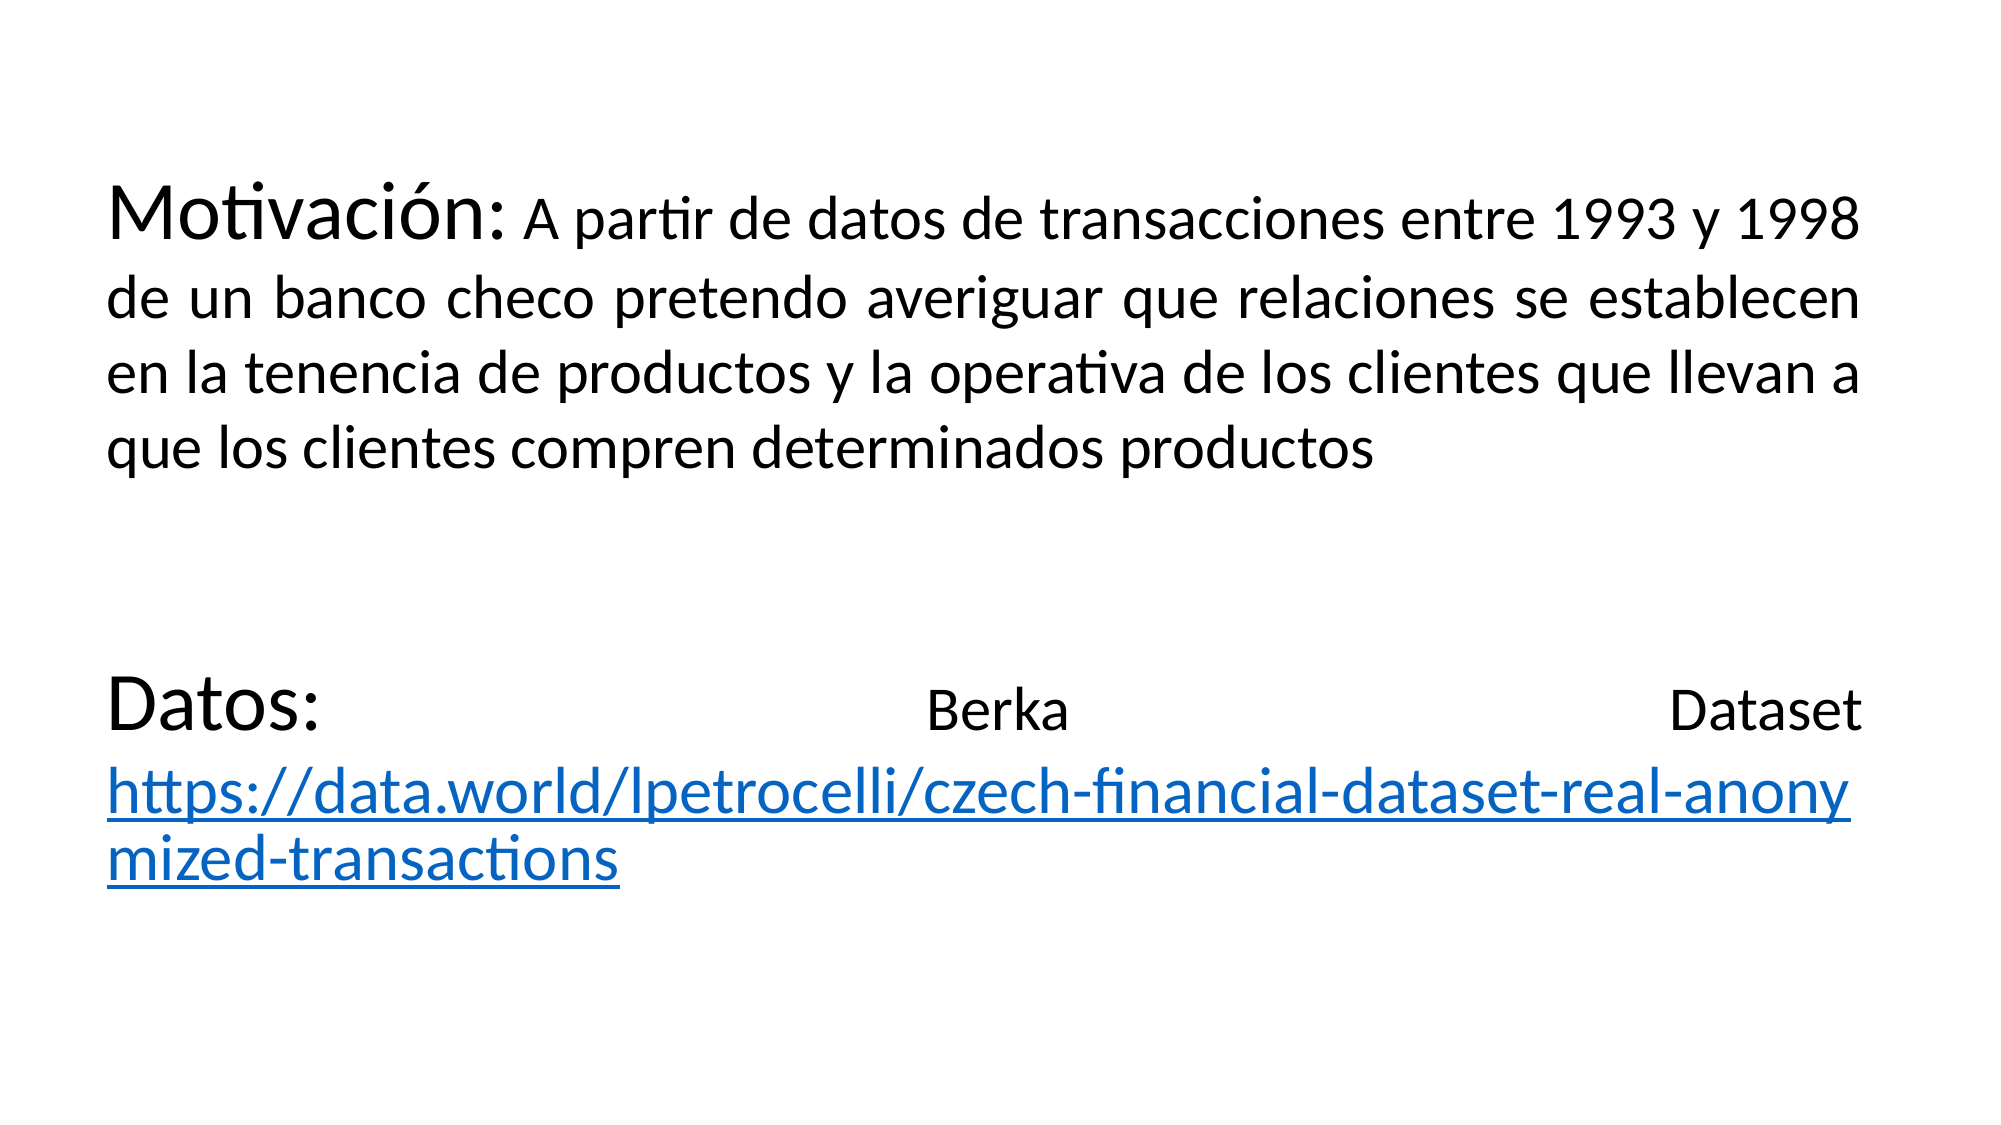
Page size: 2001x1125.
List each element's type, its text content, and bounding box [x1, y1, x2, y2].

text_box Datos: Berka Dataset https://data.world/lpetrocelli/czech-financial-dataset-real-anonymized-transactions [91, 639, 1879, 835]
text_box Motivación: A partir de datos de transacciones entre 1993 y 1998 de un banco checo pretendo averiguar que relaciones se establecen en la tenencia de productos y la operativa de los clientes que llevan a que los clientes compren determinados productos [91, 148, 1879, 488]
